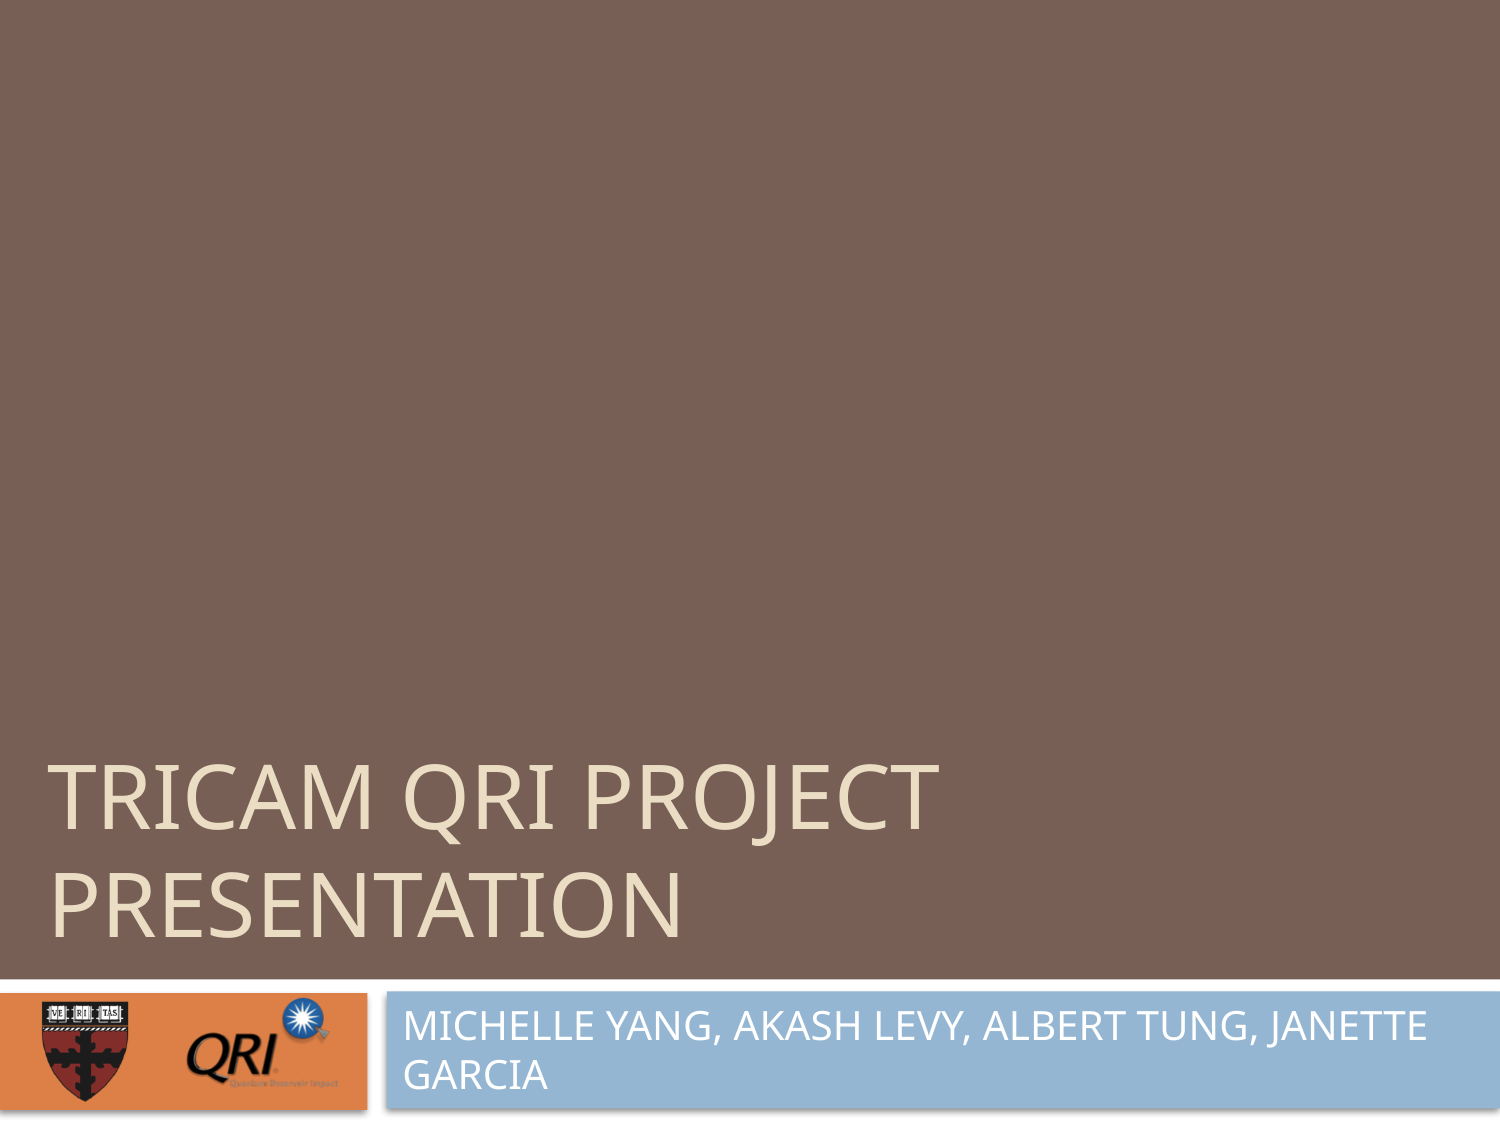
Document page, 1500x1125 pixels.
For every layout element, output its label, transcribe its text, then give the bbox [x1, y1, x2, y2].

picture [158, 996, 356, 1090]
title TRiCAM QRI Project Presentation [32, 662, 1450, 963]
picture [32, 996, 138, 1110]
subtitle MICHELLE YANG, AKASH LEVY, ALBERT TUNG, JANETTE GARCIA [387, 992, 1488, 1105]
